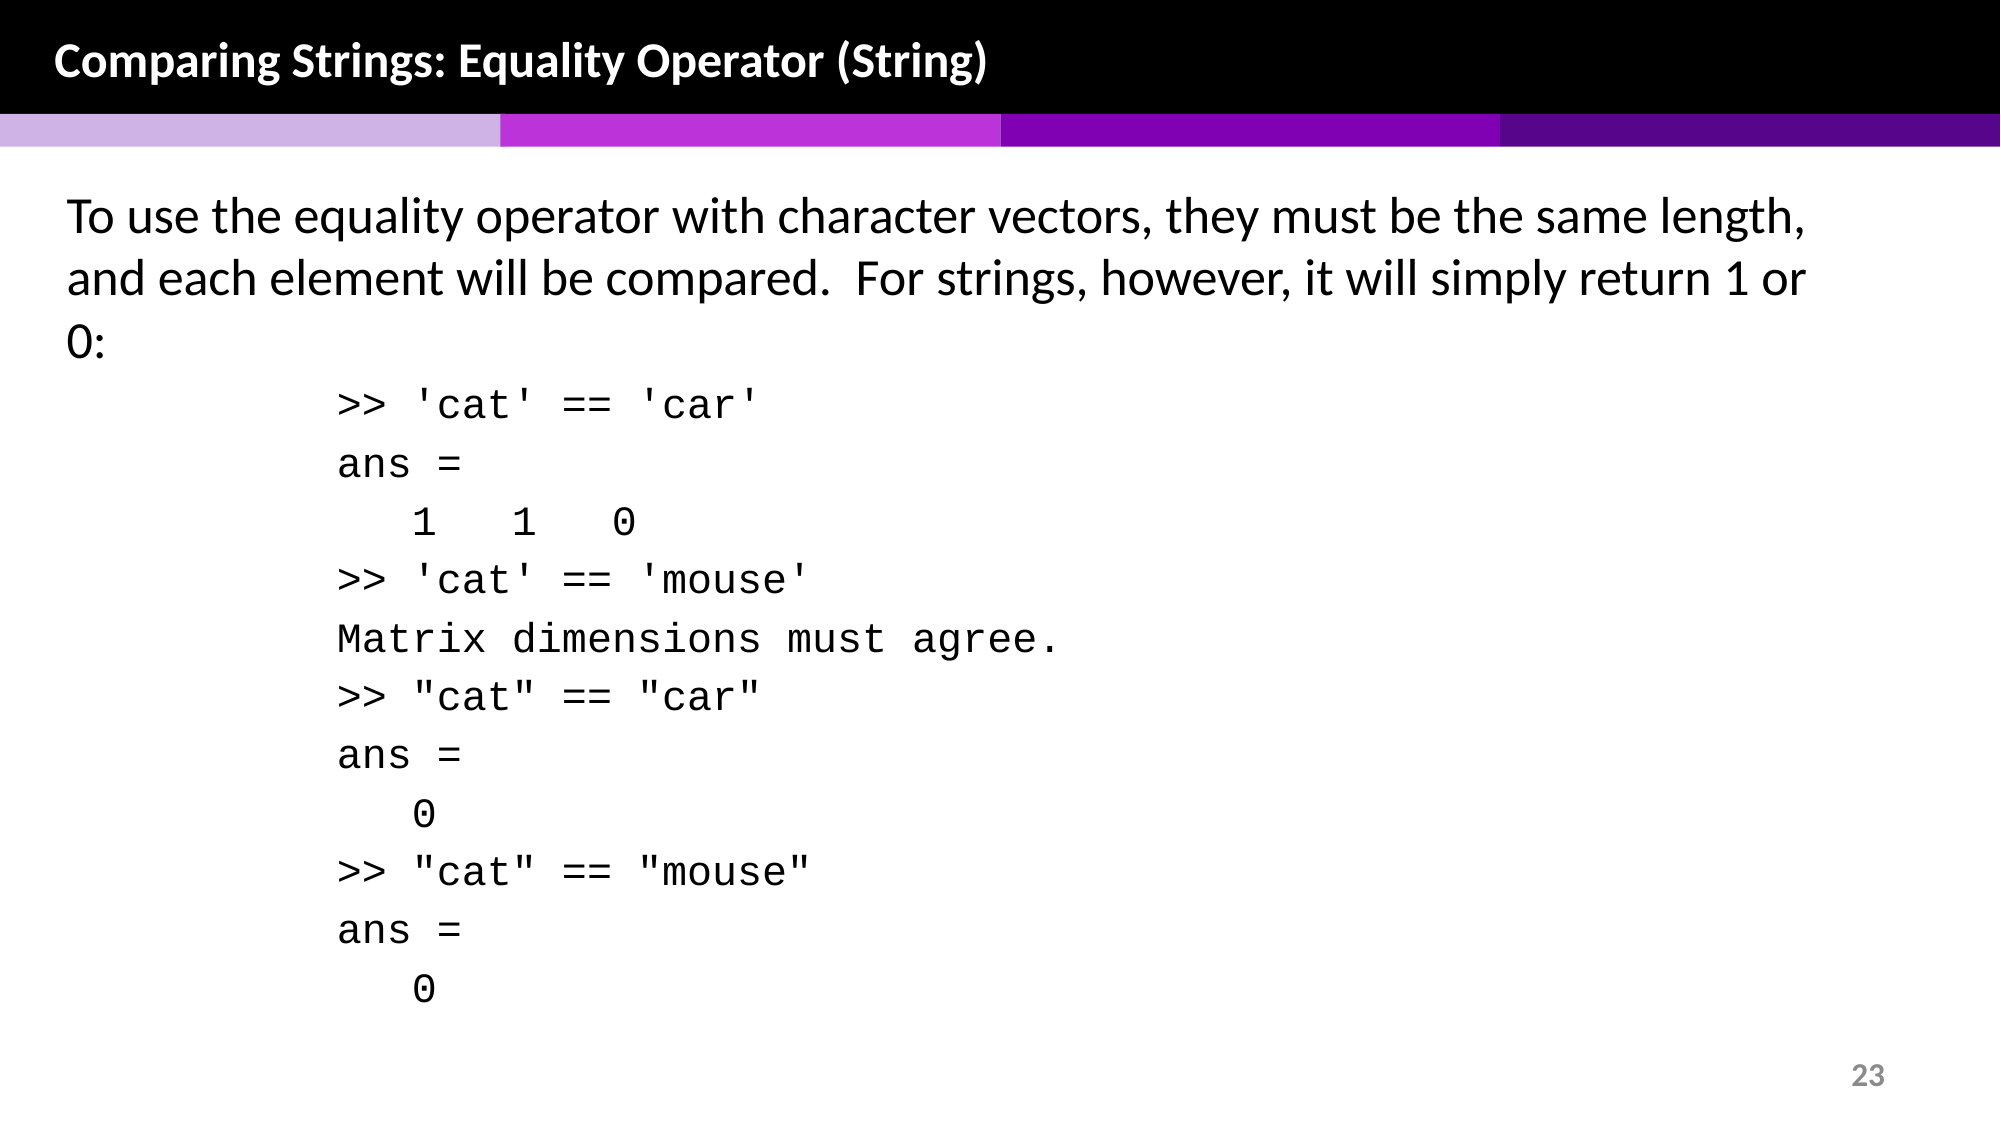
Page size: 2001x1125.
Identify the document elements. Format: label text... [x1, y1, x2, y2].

text_box To use the equality operator with character vectors, they must be the same length, and each element will be compared. For strings, however, it will simply return 1 or 0: >> 'cat' == 'car' ans = 1 1 0 >> 'cat' == 'mouse' Matrix dimensions must agree. >> "cat" == "car" ans = 0 >> "cat" == "mouse" ans = 0 [51, 173, 1870, 894]
list Comparing Strings: Equality Operator (String) [39, 1, 1964, 114]
